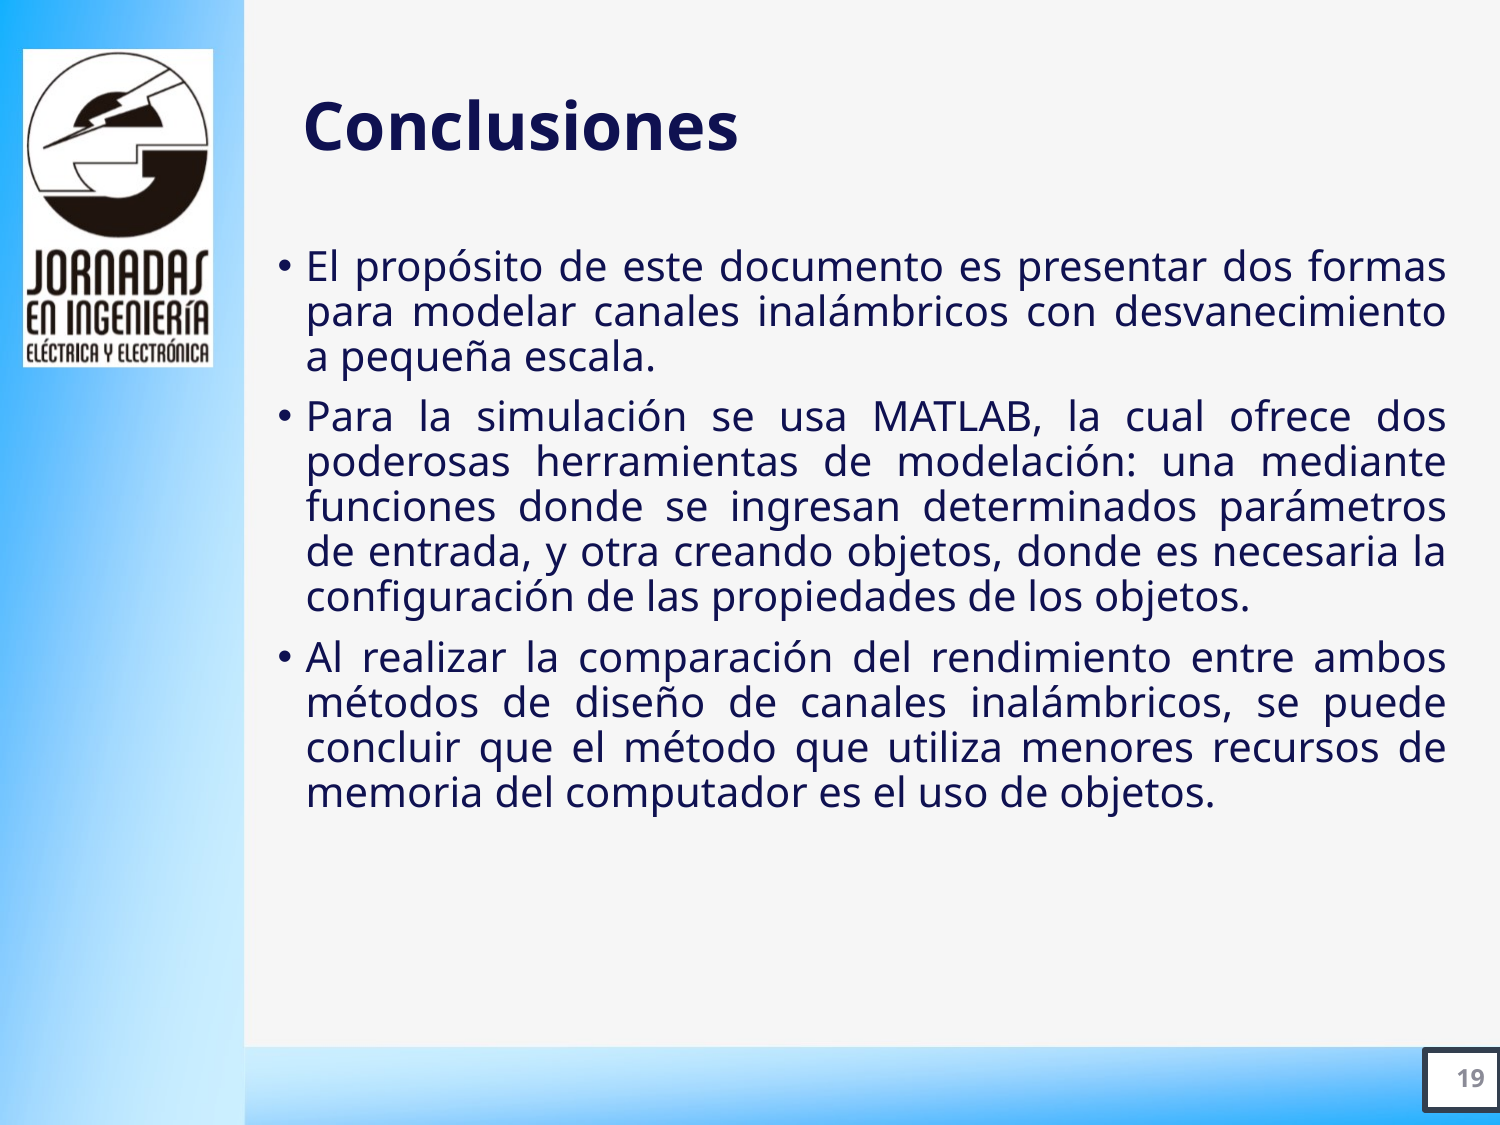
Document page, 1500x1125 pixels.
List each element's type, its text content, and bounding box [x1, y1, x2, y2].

slide_number 19 [1422, 1047, 1500, 1113]
picture [0, 0, 1500, 1125]
list El propósito de este documento es presentar dos formas para modelar canales inalámbricos con desvanecimiento a pequeña escala. Para la simulación se usa MATLAB, la cual ofrece dos poderosas herramientas de modelación: una mediante funciones donde se ingresan determinados parámetros de entrada, y otra creando objetos, donde es necesaria la configuración de las propiedades de los objetos. Al realizar la comparación del rendimiento entre ambos métodos de diseño de canales inalámbricos, se puede concluir que el método que utiliza menores recursos de memoria del computador es el uso de objetos. [262, 237, 1463, 1000]
title Conclusiones [287, 70, 1488, 188]
